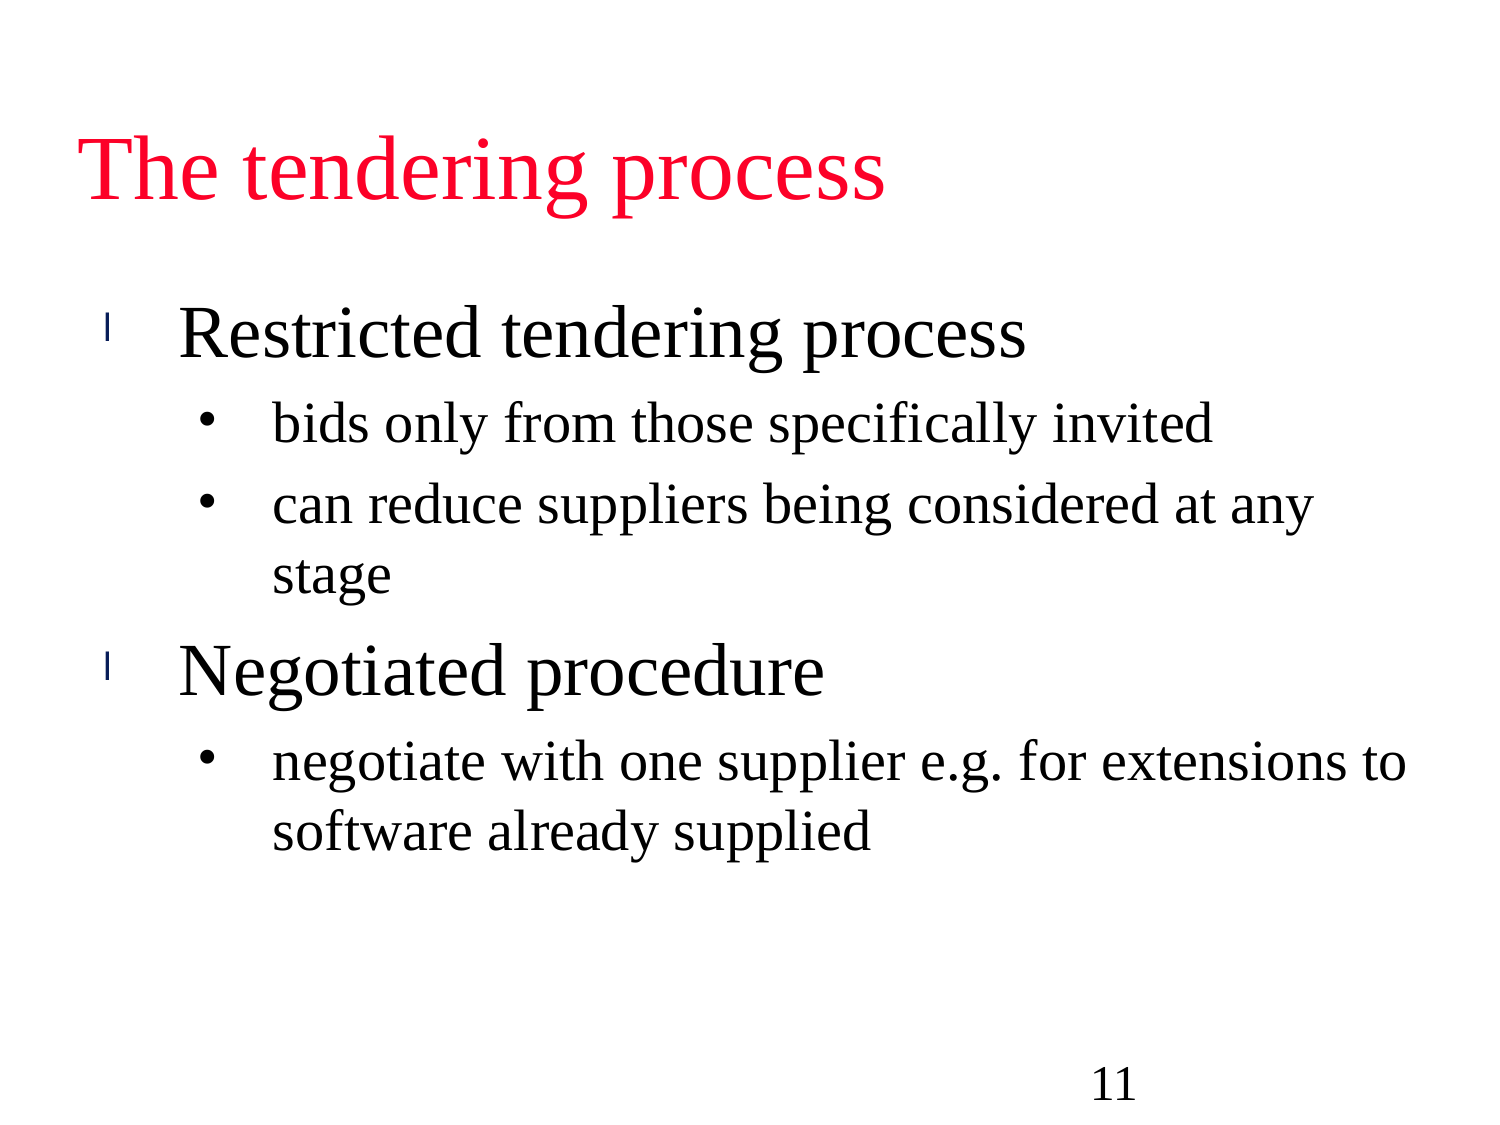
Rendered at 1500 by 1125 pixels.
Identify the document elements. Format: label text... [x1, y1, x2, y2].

list Restricted tendering process bids only from those specifically invited can reduce suppliers being considered at any stage Negotiated procedure negotiate with one supplier e.g. for extensions to software already supplied [87, 275, 1443, 953]
slide_number 11 [1074, 1042, 1425, 1103]
title The tendering process [62, 43, 1343, 225]
